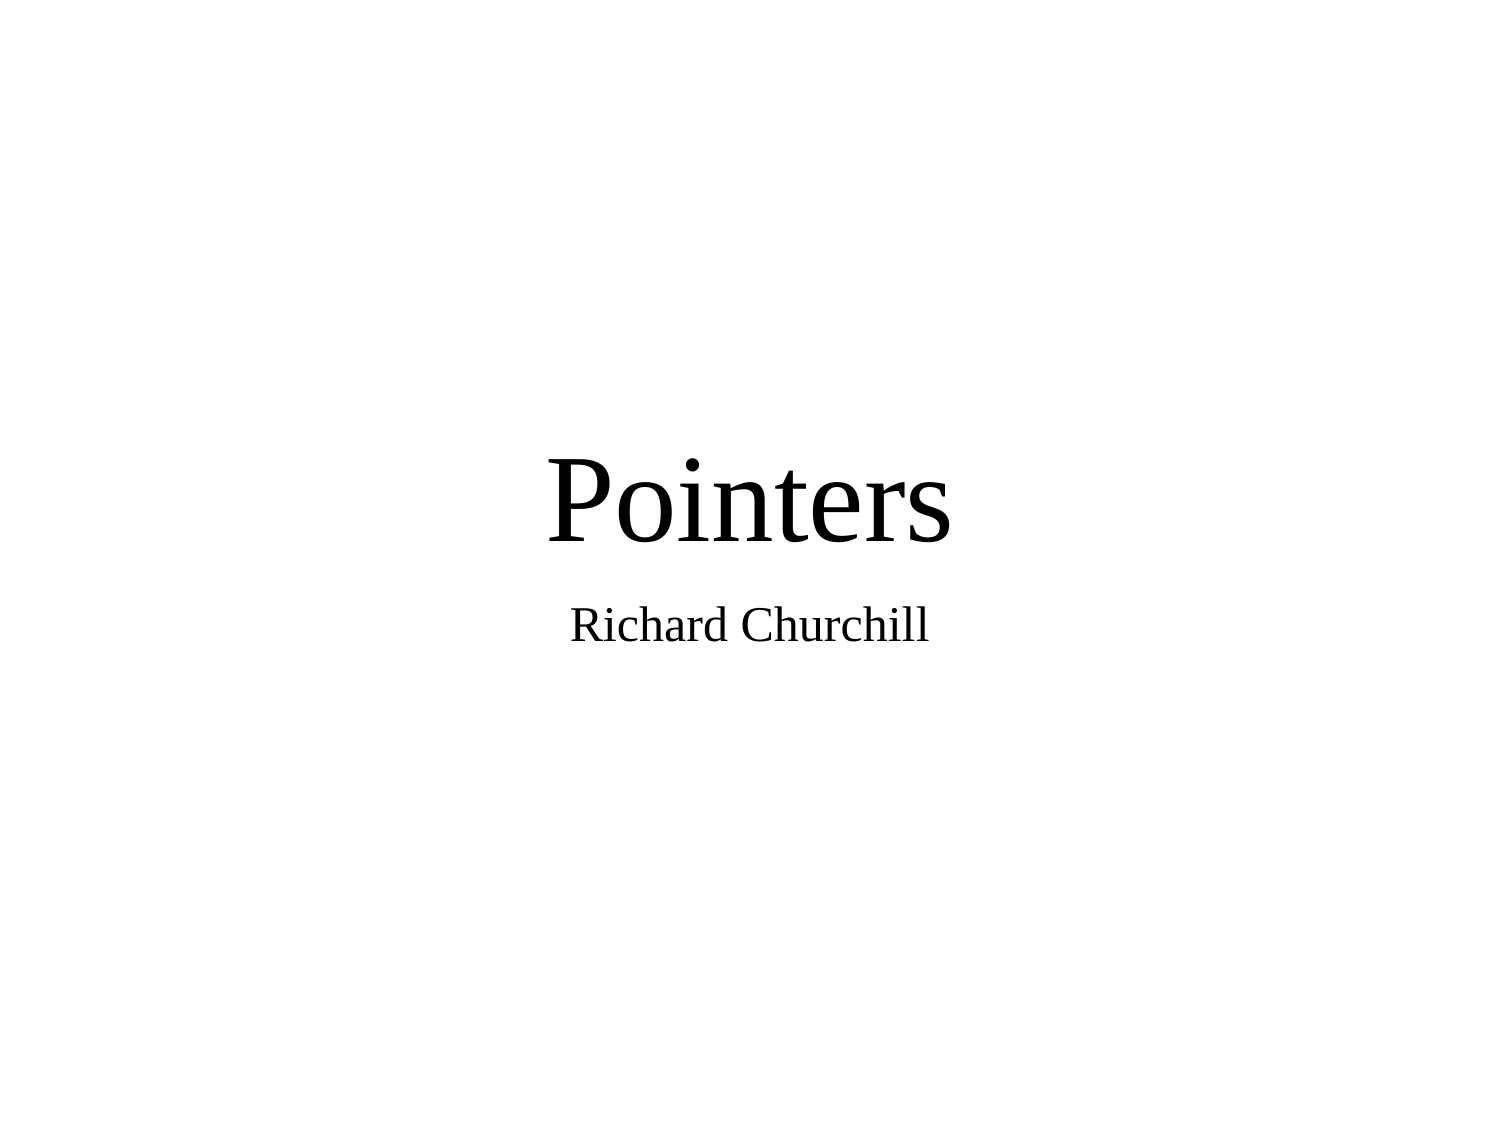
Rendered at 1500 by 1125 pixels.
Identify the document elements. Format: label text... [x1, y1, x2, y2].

title Pointers [112, 184, 1388, 576]
subtitle Richard Churchill [187, 590, 1313, 863]
